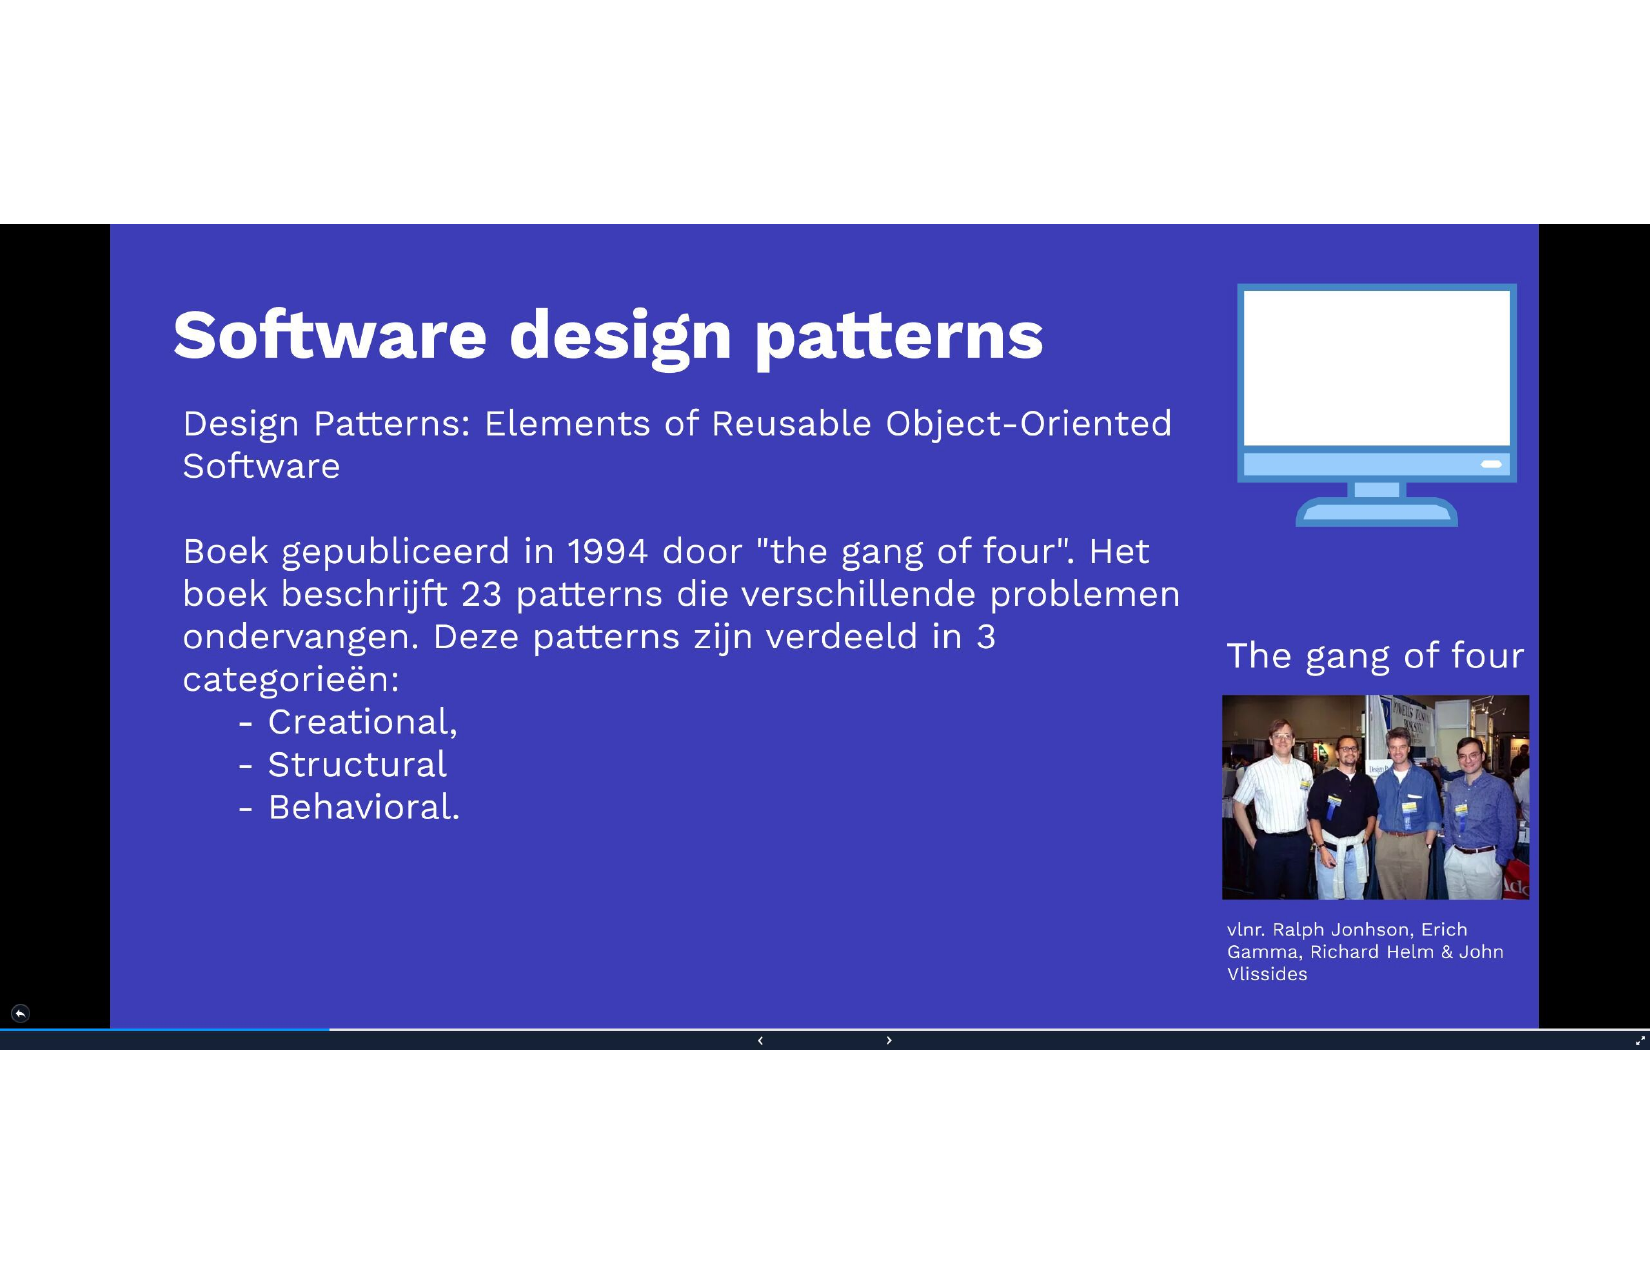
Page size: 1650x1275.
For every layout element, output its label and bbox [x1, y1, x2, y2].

text_box [0, 224, 1650, 1050]
